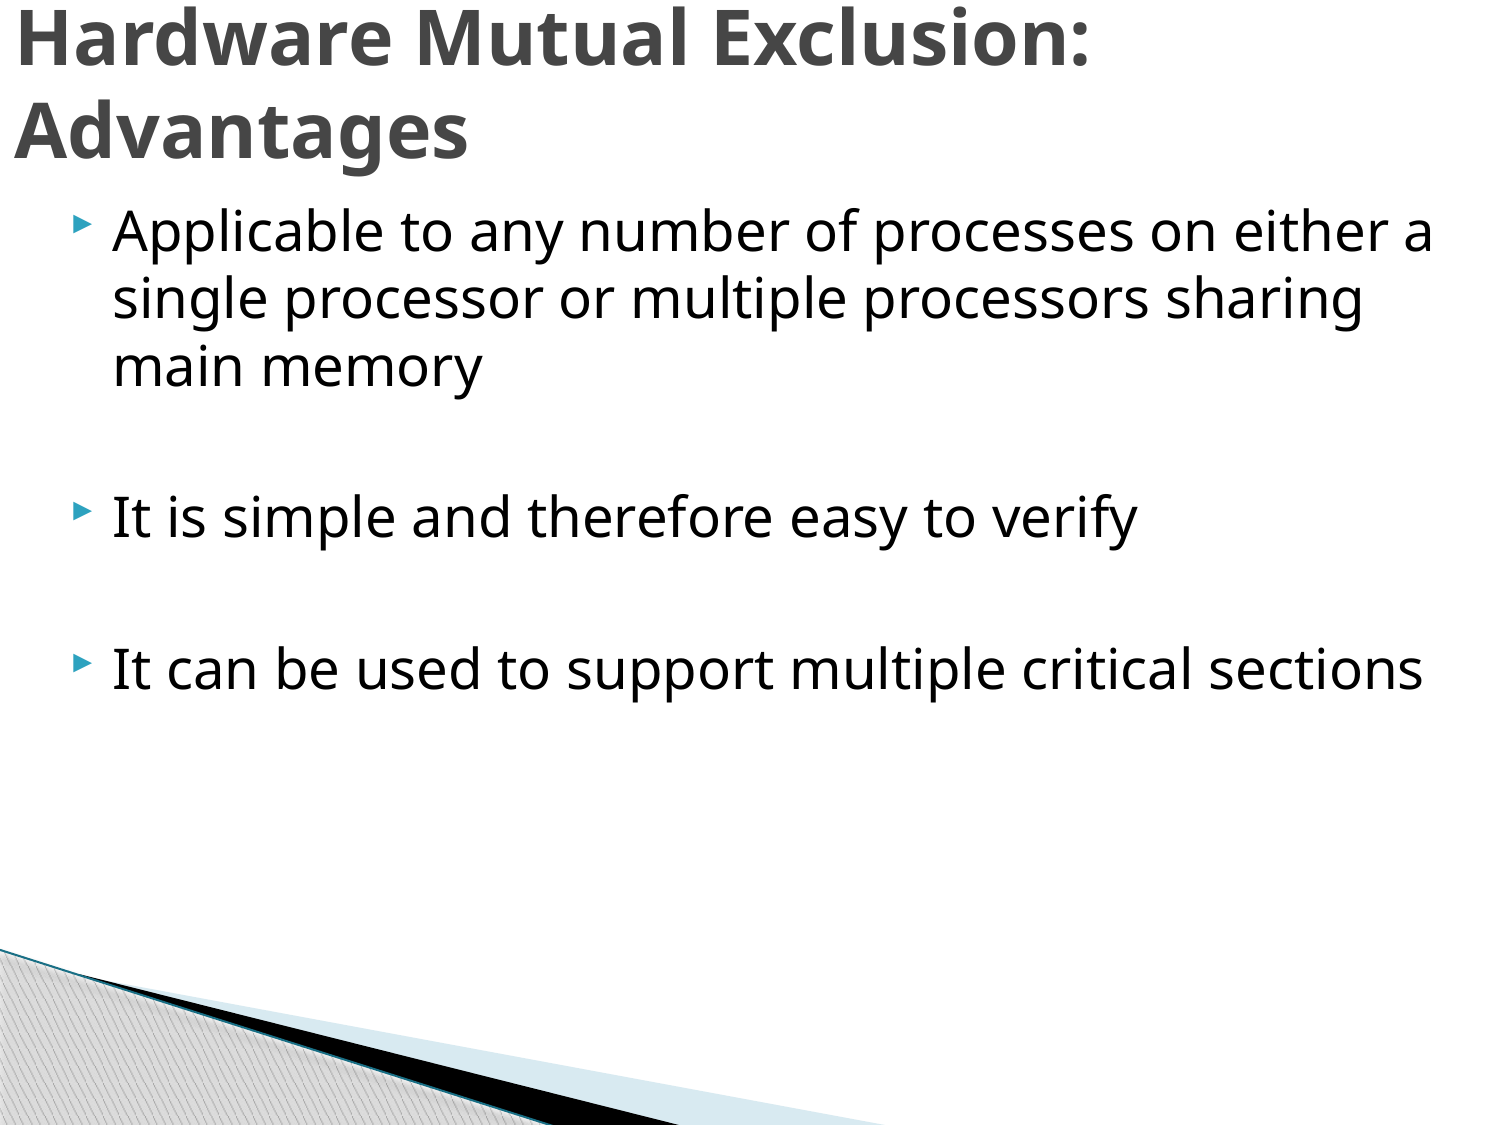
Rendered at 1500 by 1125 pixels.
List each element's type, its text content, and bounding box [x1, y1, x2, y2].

list Applicable to any number of processes on either a single processor or multiple processors sharing main memory It is simple and therefore easy to verify It can be used to support multiple critical sections [37, 187, 1463, 1088]
title Hardware Mutual Exclusion: Advantages [0, 0, 1500, 163]
